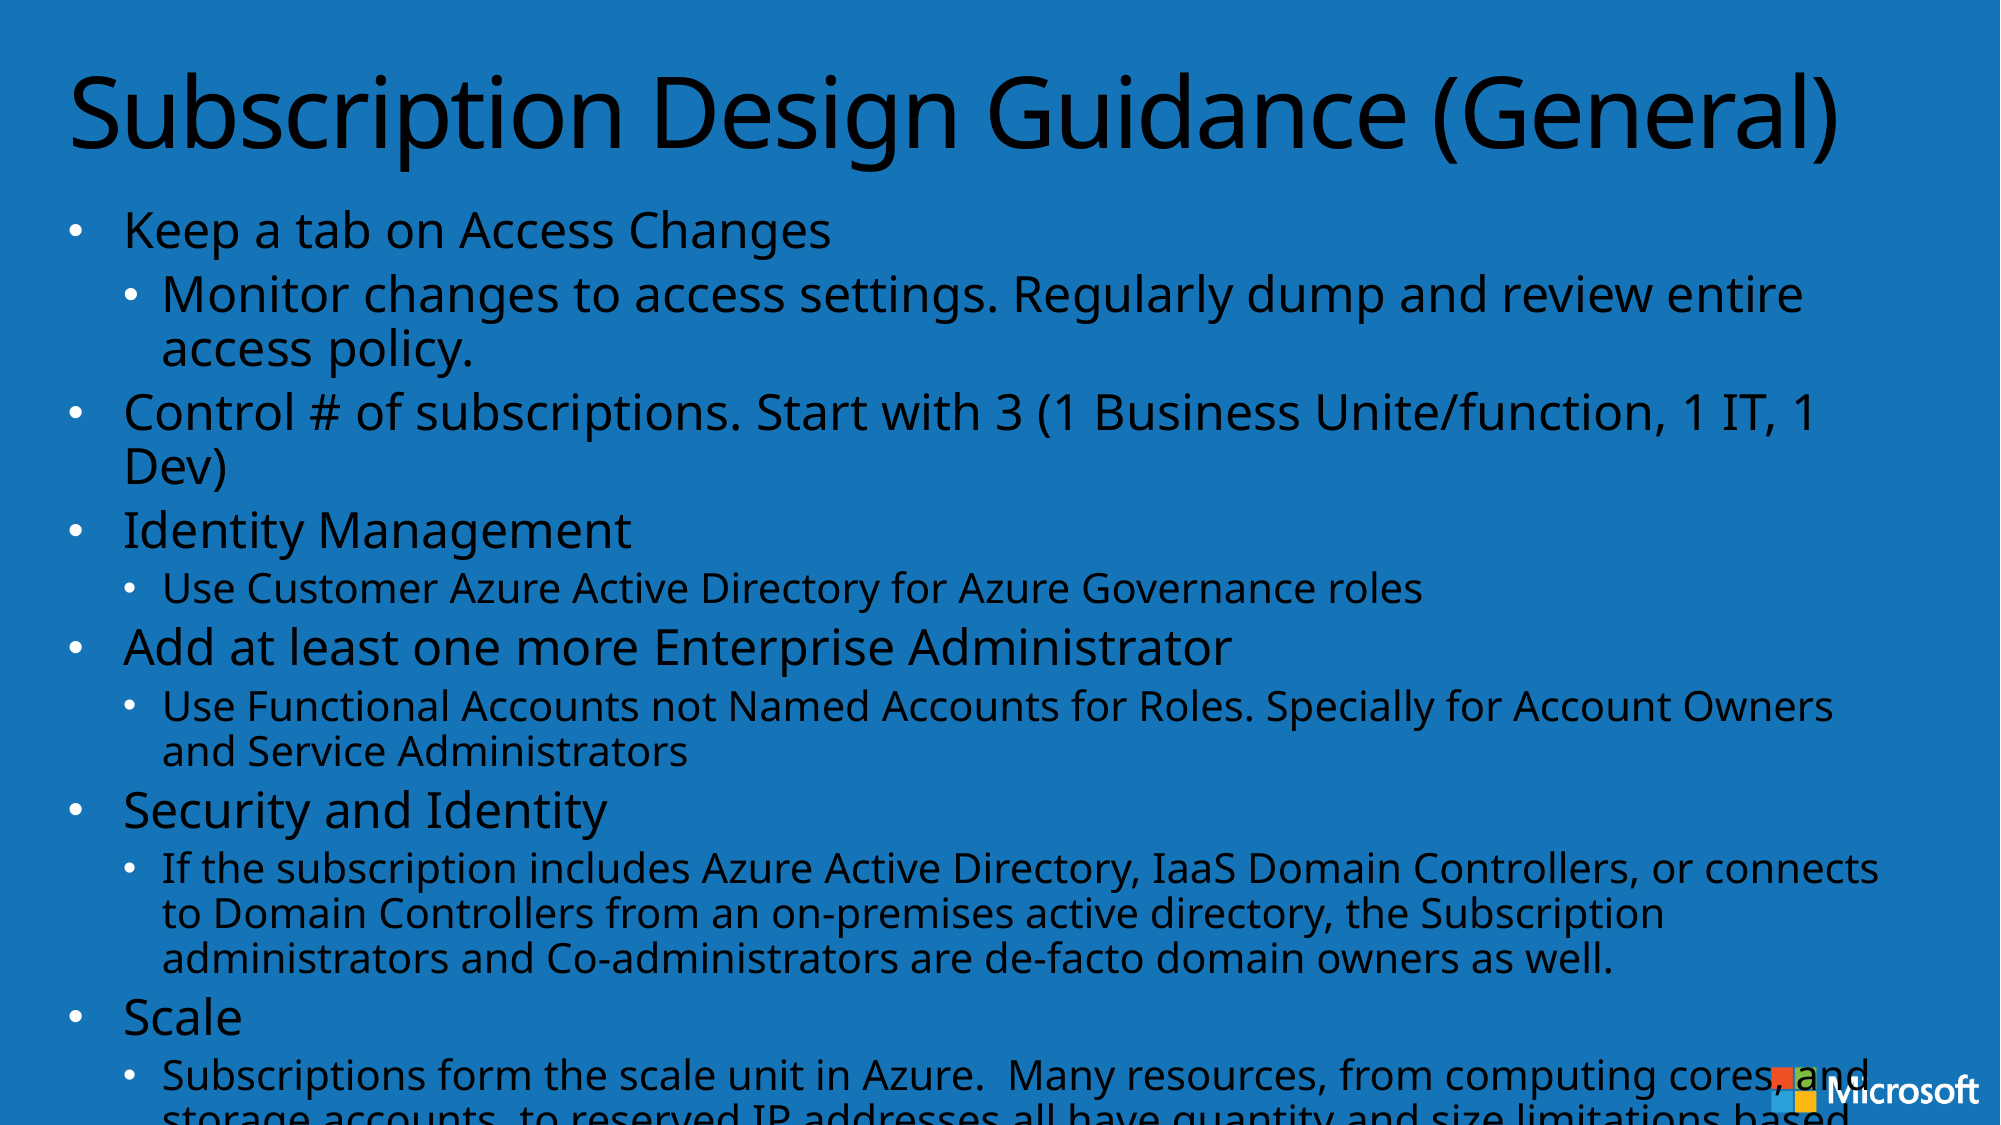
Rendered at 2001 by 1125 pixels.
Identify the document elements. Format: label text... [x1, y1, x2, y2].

picture [1770, 1066, 1980, 1113]
list Keep a tab on Access Changes Monitor changes to access settings. Regularly dump and review entire access policy. Control # of subscriptions. Start with 3 (1 Business Unite/function, 1 IT, 1 Dev) Identity Management Use Customer Azure Active Directory for Azure Governance roles Add at least one more Enterprise Administrator Use Functional Accounts not Named Accounts for Roles. Specially for Account Owners and Service Administrators Security and Identity If the subscription includes Azure Active Directory, IaaS Domain Controllers, or connects to Domain Controllers from an on-premises active directory, the Subscription administrators and Co-administrators are de-facto domain owners as well. Scale Subscriptions form the scale unit in Azure. Many resources, from computing cores, and storage accounts, to reserved IP addresses all have quantity and size limitations based on the subscription. [43, 190, 1938, 987]
title Subscription Design Guidance (General) [44, 47, 1938, 190]
